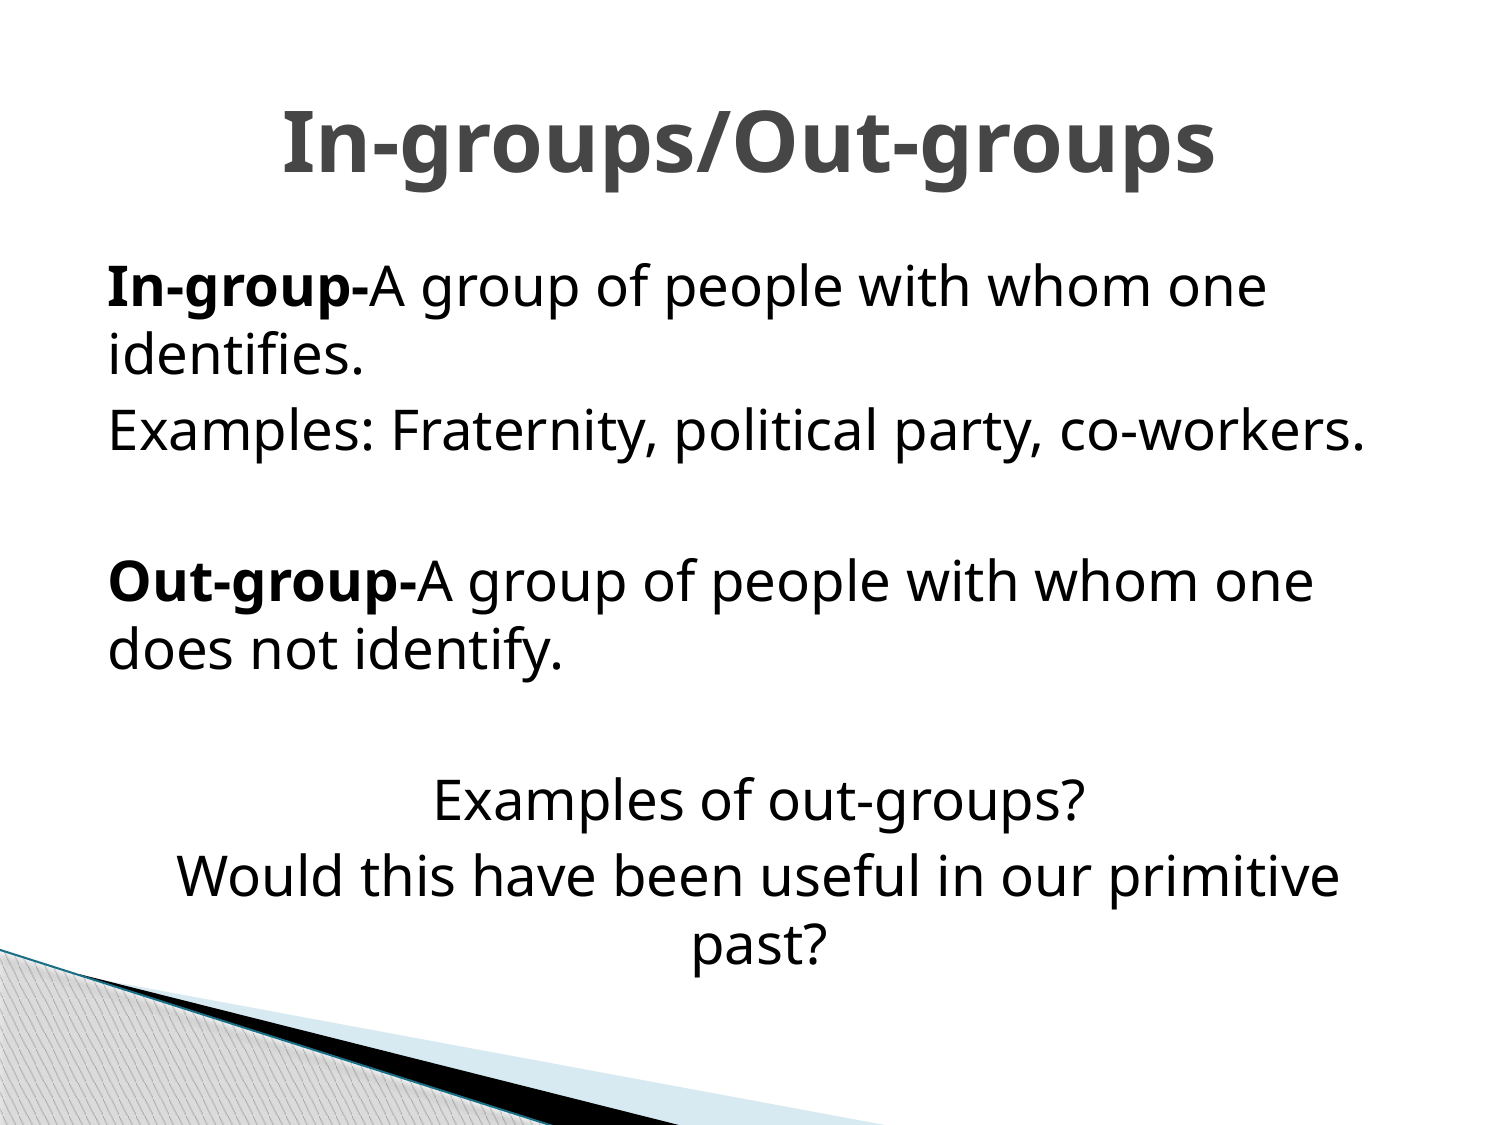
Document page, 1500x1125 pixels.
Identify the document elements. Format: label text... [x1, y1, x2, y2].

list In-group-A group of people with whom one identifies. Examples: Fraternity, political party, co-workers. Out-group-A group of people with whom one does not identify. Examples of out-groups? Would this have been useful in our primitive past? [75, 243, 1425, 986]
title In-groups/Out-groups [75, 45, 1425, 233]
